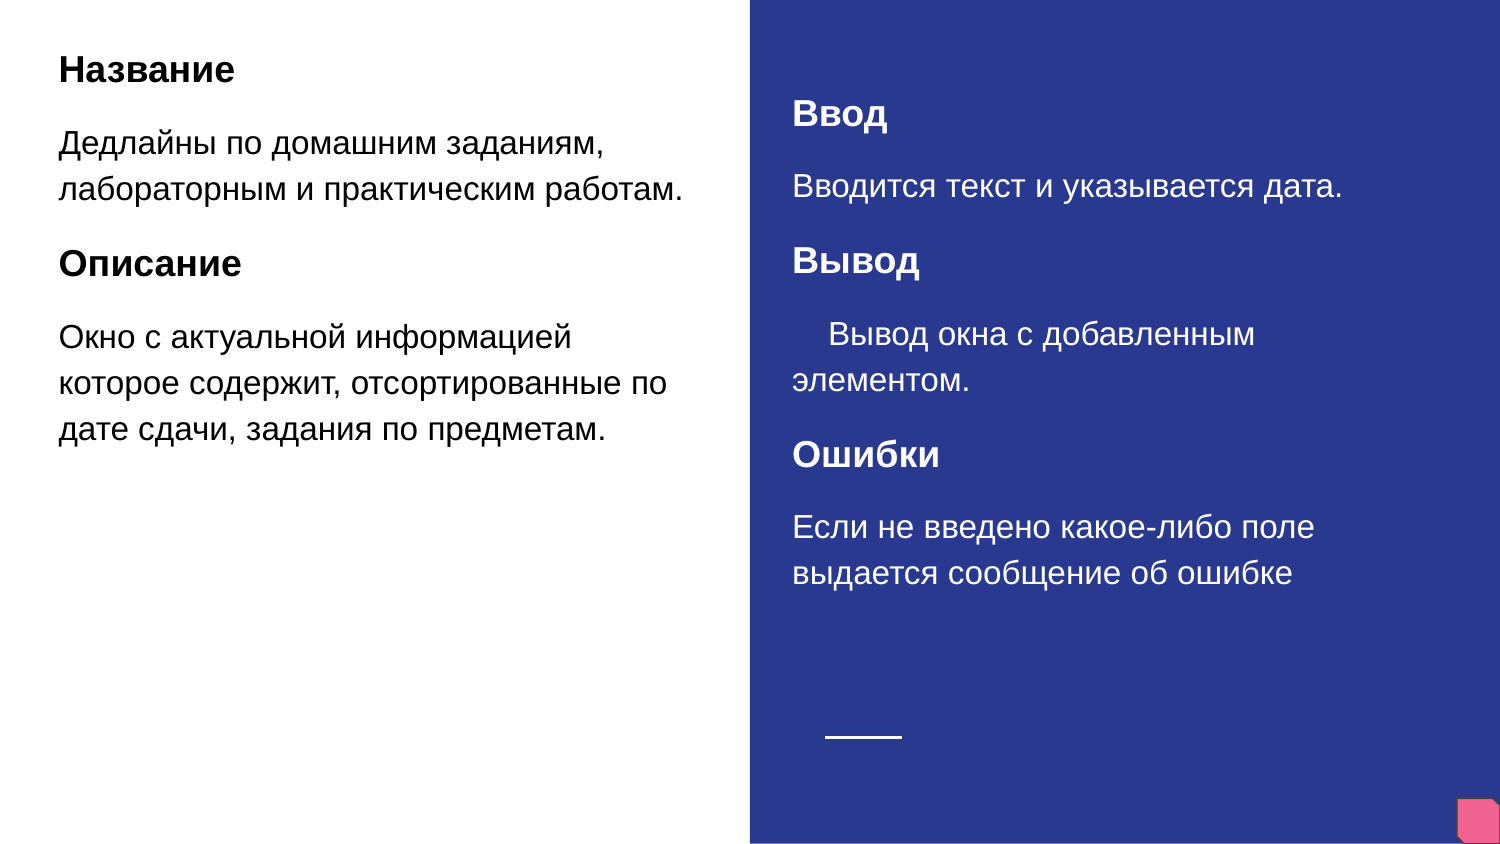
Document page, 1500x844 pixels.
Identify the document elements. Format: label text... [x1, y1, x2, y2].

text_box [1456, 798, 1500, 844]
subtitle Название Дедлайны по домашним заданиям, лабораторным и практическим работам. Описание Окно с актуальной информацией которое содержит, отсортированные по дате сдачи, задания по предметам. [43, 30, 708, 814]
list Ввод Вводится текст и указывается дата. Вывод Вывод окна с добавленным элементом. Ошибки Если не введено какое-либо поле выдается сообщение об ошибке [777, 66, 1407, 690]
